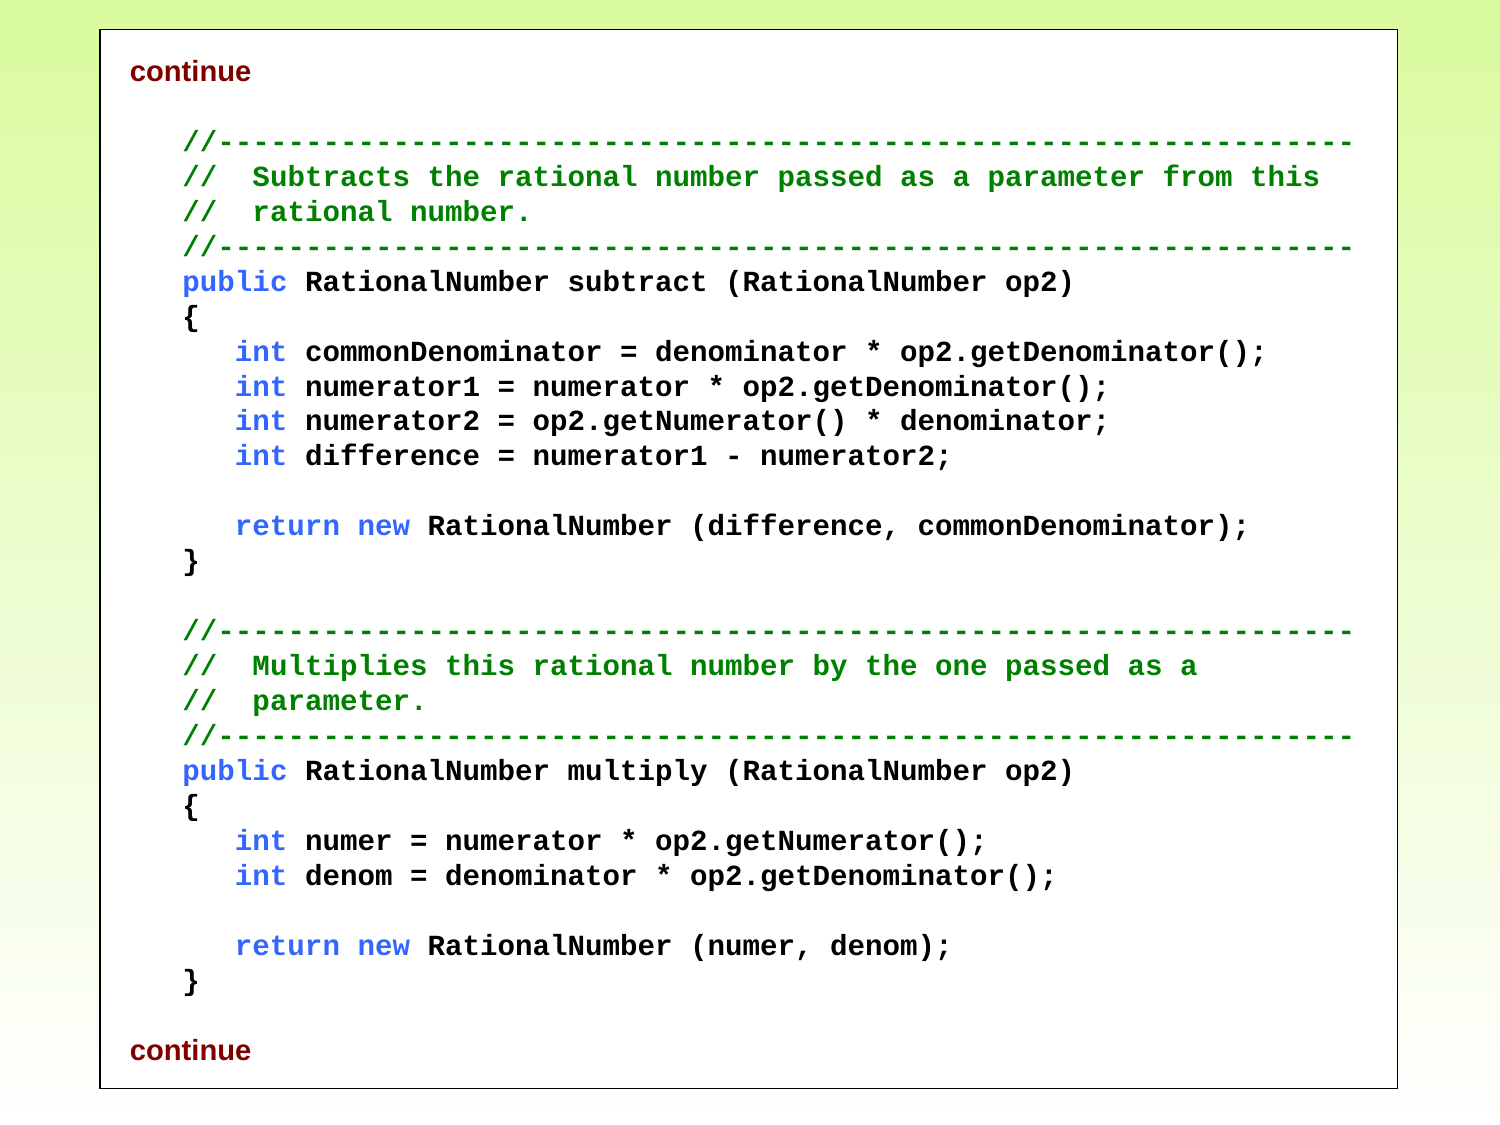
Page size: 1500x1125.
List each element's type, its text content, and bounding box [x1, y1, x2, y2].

text_box continue //----------------------------------------------------------------- // Subtracts the rational number passed as a parameter from this // rational number. //----------------------------------------------------------------- public RationalNumber subtract (RationalNumber op2) { int commonDenominator = denominator * op2.getDenominator(); int numerator1 = numerator * op2.getDenominator(); int numerator2 = op2.getNumerator() * denominator; int difference = numerator1 - numerator2; return new RationalNumber (difference, commonDenominator); } //----------------------------------------------------------------- // Multiplies this rational number by the one passed as a // parameter. //----------------------------------------------------------------- public RationalNumber multiply (RationalNumber op2) { int numer = numerator * op2.getNumerator(); int denom = denominator * op2.getDenominator(); return new RationalNumber (numer, denom); } continue [99, 29, 1398, 1089]
